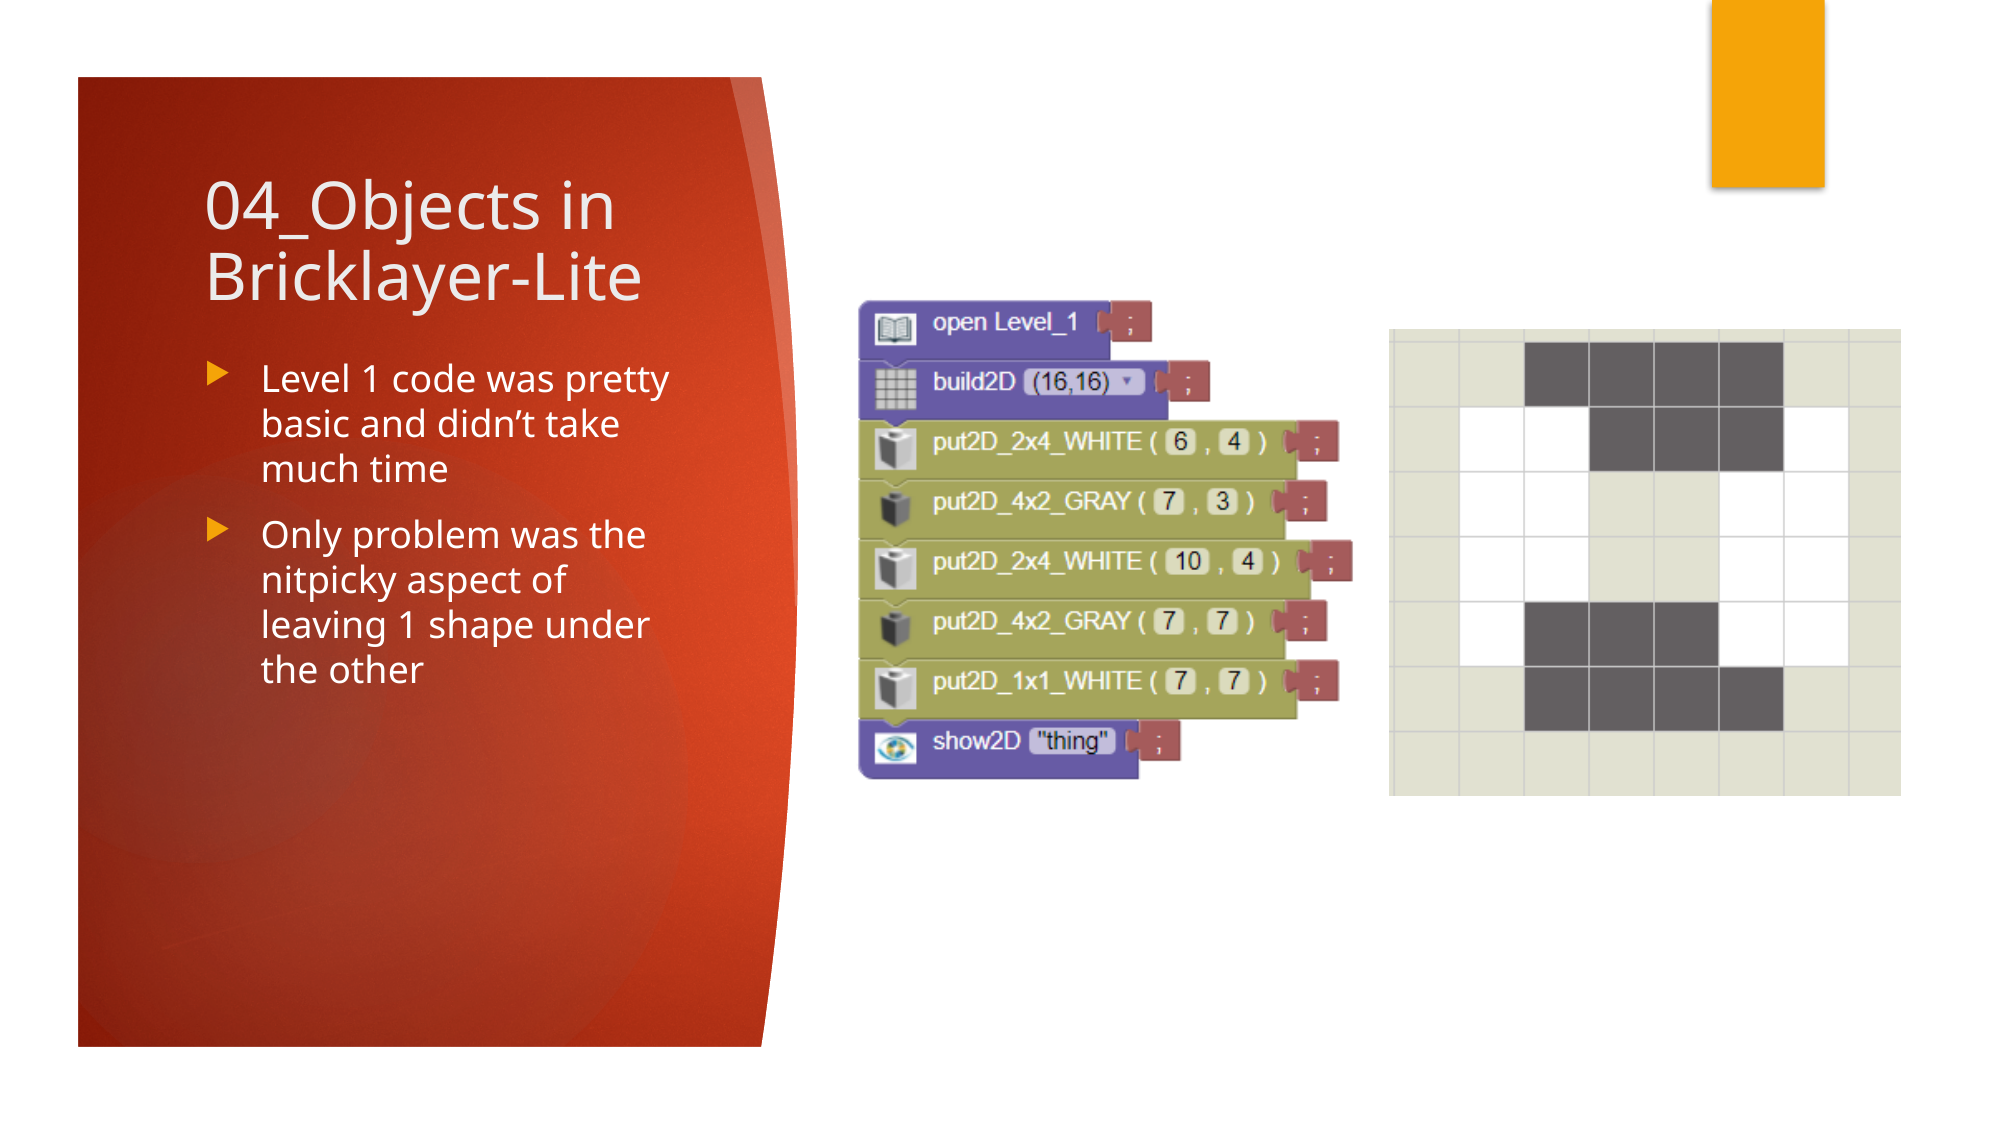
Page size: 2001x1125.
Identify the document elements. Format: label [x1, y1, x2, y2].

text_box [0, 0, 2000, 1125]
picture [851, 279, 1364, 846]
picture [1389, 329, 1901, 796]
